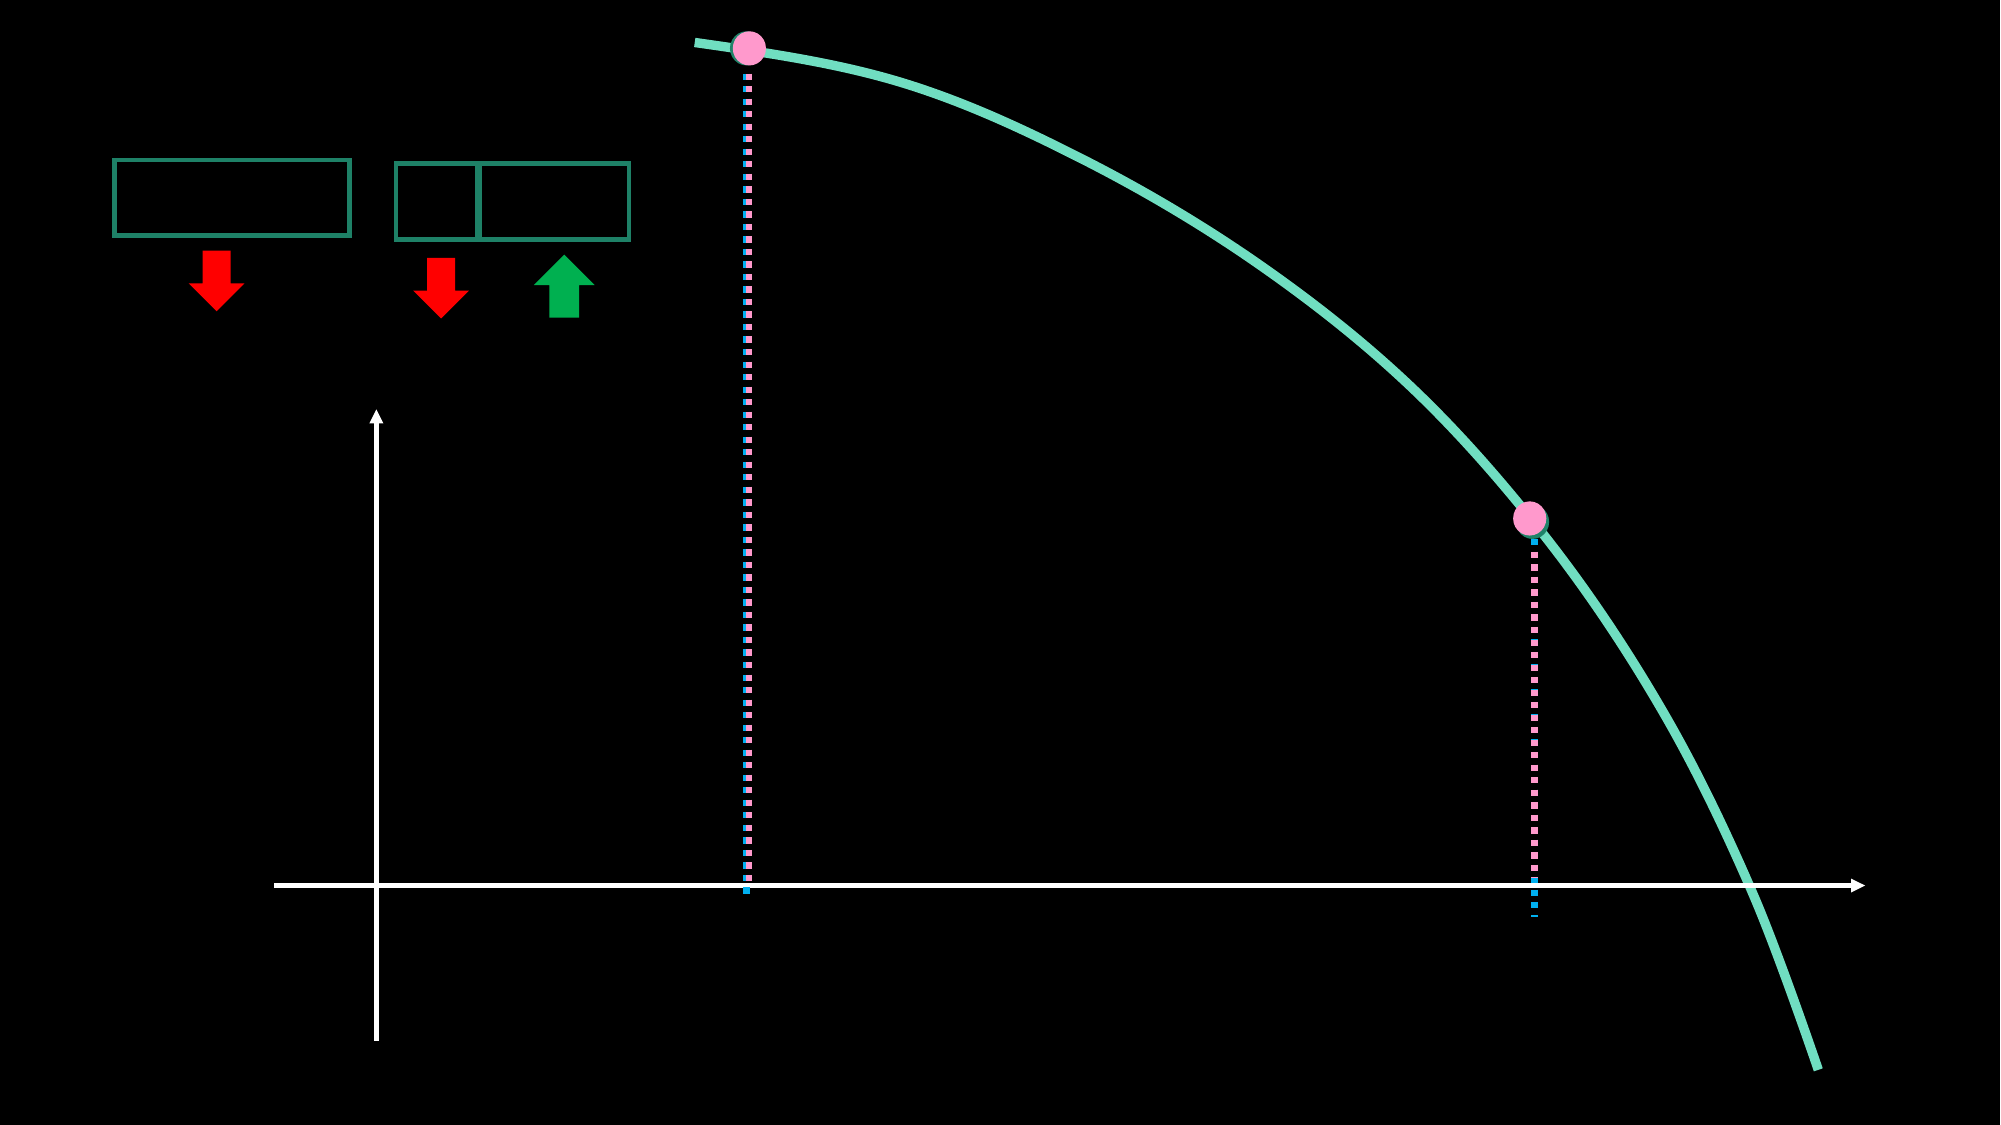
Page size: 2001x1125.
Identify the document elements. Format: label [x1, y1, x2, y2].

text_box [694, 41, 1534, 808]
text_box [410, 256, 472, 320]
text_box [533, 254, 595, 318]
text_box [729, 31, 744, 65]
text_box [1535, 510, 1550, 539]
text_box [1619, 888, 1820, 1071]
text_box [186, 249, 247, 313]
text_box [1520, 533, 1534, 539]
text_box [732, 31, 766, 66]
text_box [113, 159, 351, 237]
text_box [477, 163, 630, 240]
text_box [395, 163, 477, 240]
text_box [1513, 501, 1547, 536]
text_box [1535, 534, 1750, 883]
